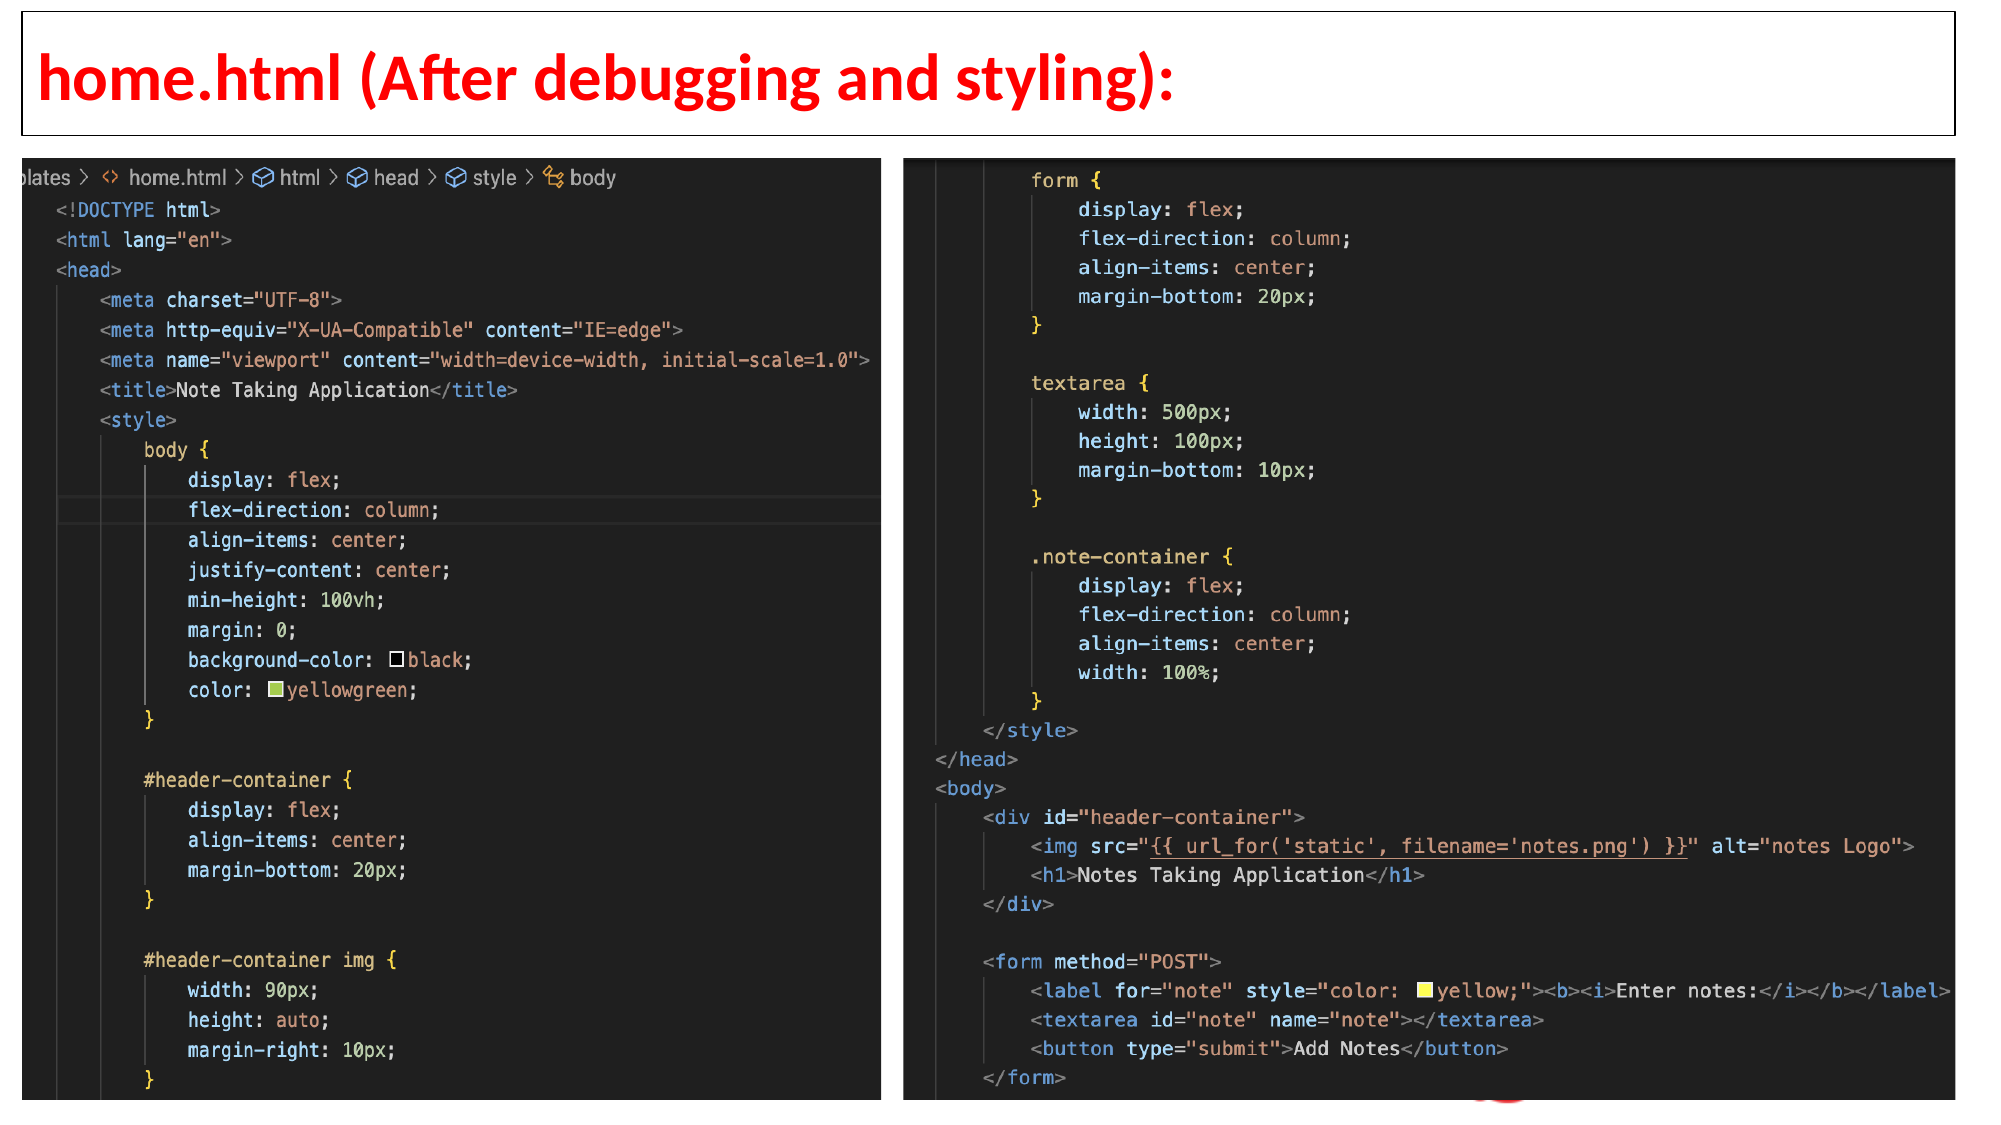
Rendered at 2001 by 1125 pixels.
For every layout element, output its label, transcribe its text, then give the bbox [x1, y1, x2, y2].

picture [21, 158, 882, 1101]
title home.html (After debugging and styling): [22, 11, 1956, 136]
picture [903, 158, 1975, 1125]
